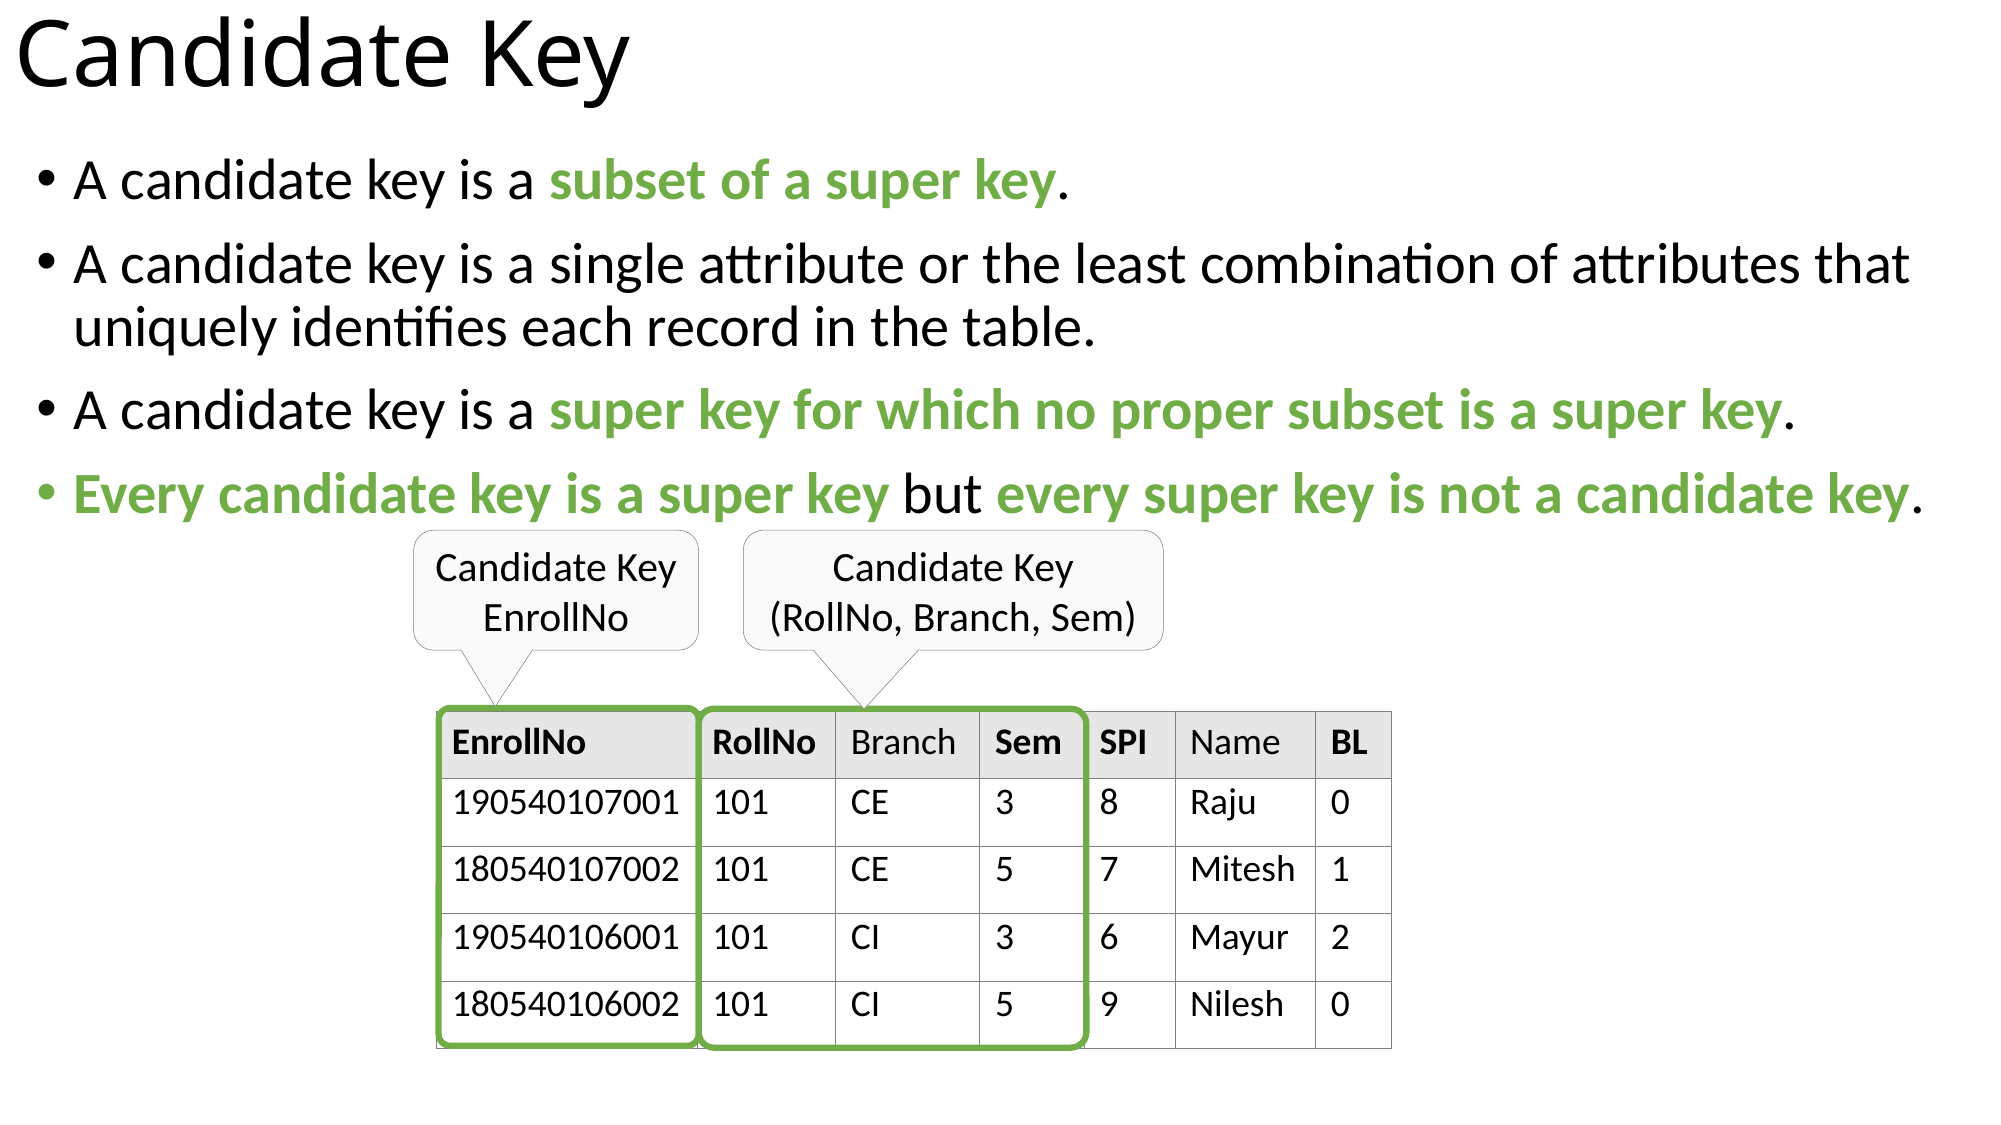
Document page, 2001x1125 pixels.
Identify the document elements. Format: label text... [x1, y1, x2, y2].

table_cell 2 [1316, 914, 1391, 981]
text_box Candidate Key (RollNo, Branch, Sem) [742, 529, 1165, 711]
table_cell 0 [1316, 779, 1391, 846]
table_header Name [1176, 712, 1315, 778]
text_box Candidate Key EnrollNo [412, 529, 700, 709]
text_box [697, 707, 1088, 1049]
table_header SPI [1085, 712, 1175, 778]
text_box A candidate key is a subset of a super key. A candidate key is a single attribute or the least combination of attributes that uniquely identifies each record in the table. A candidate key is a super key for which no proper subset is a super key. Every candidate key is a super key but every super key is not a candidate key. [21, 141, 1979, 1059]
table_cell Raju [1176, 779, 1315, 846]
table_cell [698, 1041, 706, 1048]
table_cell 180540106002 [437, 1038, 697, 1048]
table_cell 9 [1085, 982, 1175, 1048]
text_box Candidate Key [0, 0, 2000, 117]
table_cell Nilesh [1176, 982, 1315, 1048]
table_header BL [1316, 712, 1391, 778]
table_cell Mitesh [1176, 847, 1315, 913]
table_cell 6 [1088, 914, 1175, 981]
table_cell 1 [1316, 847, 1391, 913]
table_cell 8 [1088, 779, 1175, 846]
table_cell 0 [1316, 982, 1391, 1048]
text_box [437, 706, 699, 1047]
table_cell Mayur [1176, 914, 1315, 981]
table_cell 7 [1088, 847, 1175, 913]
